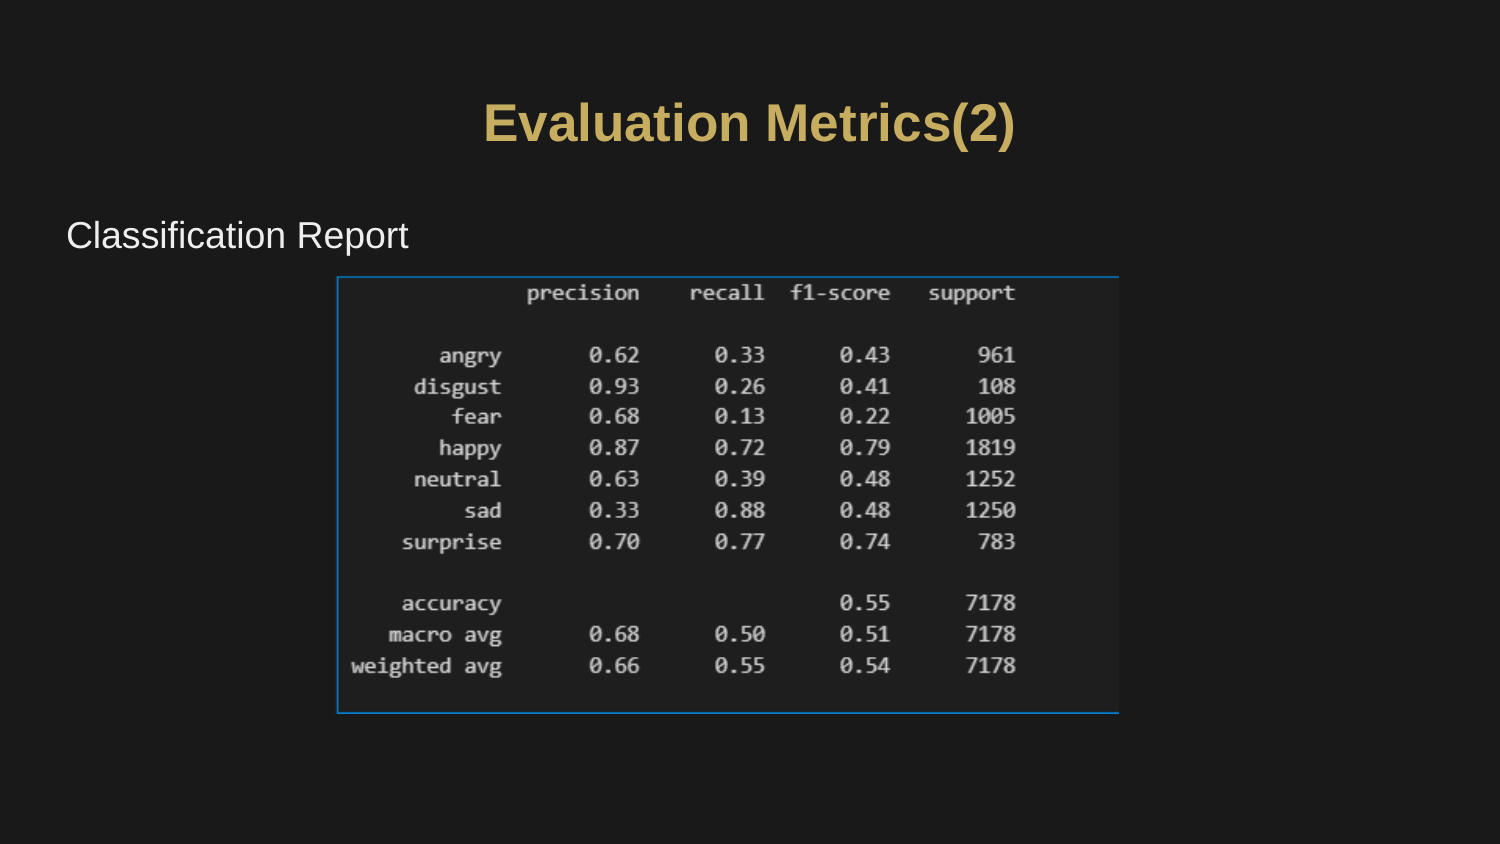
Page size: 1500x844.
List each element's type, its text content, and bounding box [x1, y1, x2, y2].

picture [333, 275, 1119, 714]
list Classification Report [51, 189, 1449, 750]
title Evaluation Metrics(2) [51, 72, 1449, 167]
